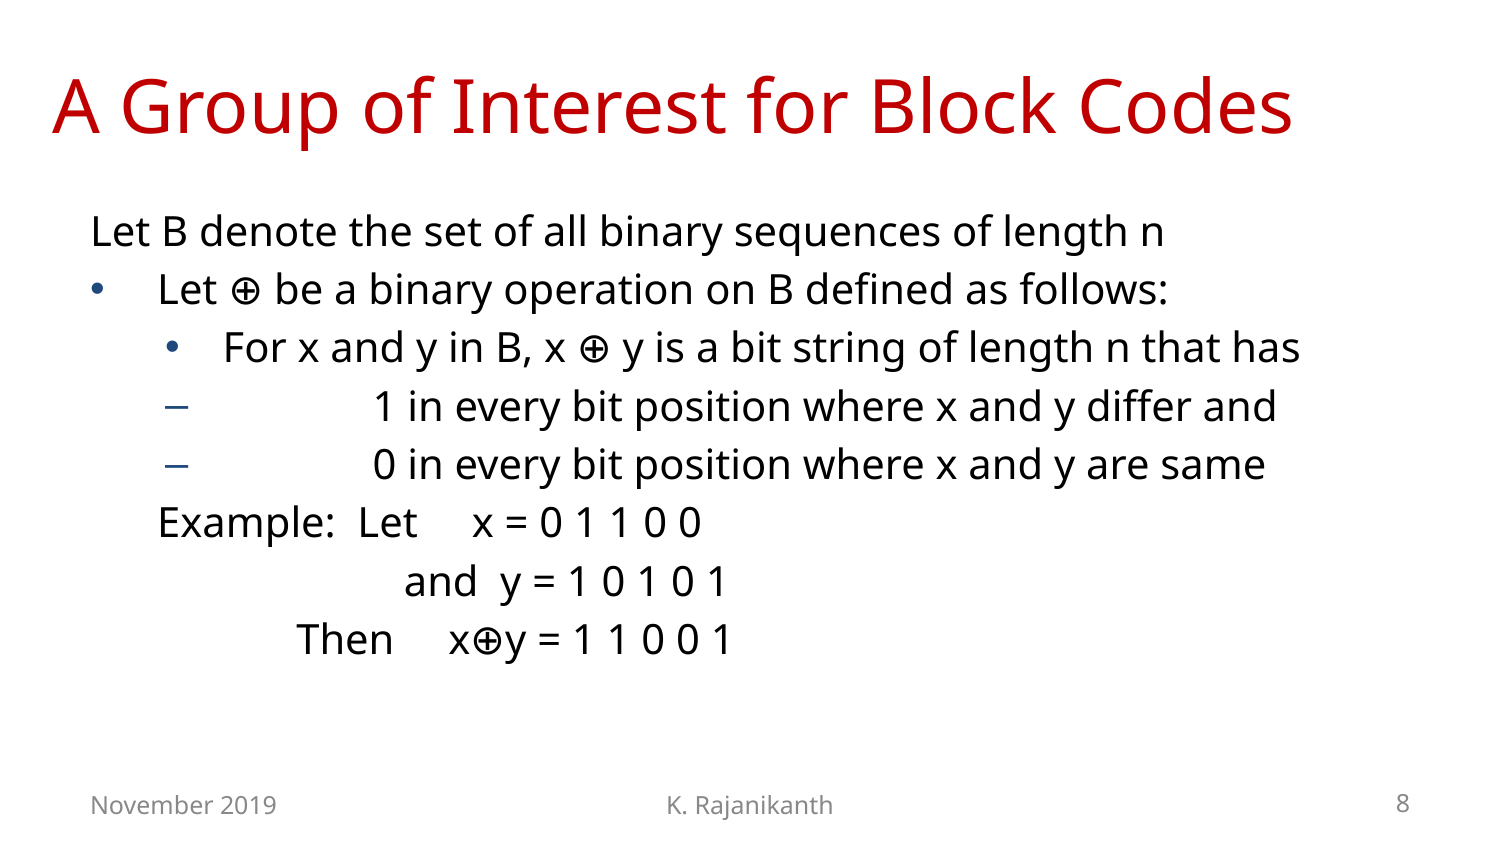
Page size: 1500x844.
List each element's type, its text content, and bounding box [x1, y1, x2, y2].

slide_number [75, 782, 425, 827]
list Let B denote the set of all binary sequences of length n Let ⊕ be a binary operation on B defined as follows: For x and y in B, x ⊕ y is a bit string of length n that has 1 in every bit position where x and y differ and 0 in every bit position where x and y are same Example: Let x = 0 1 1 0 0 and y = 1 0 1 0 1 Then x⊕y = 1 1 0 0 1 [75, 196, 1425, 754]
title A Group of Interest for Block Codes [37, 33, 1463, 175]
slide_number ‹#› [1074, 782, 1425, 827]
footer K. Rajanikanth [512, 782, 988, 827]
